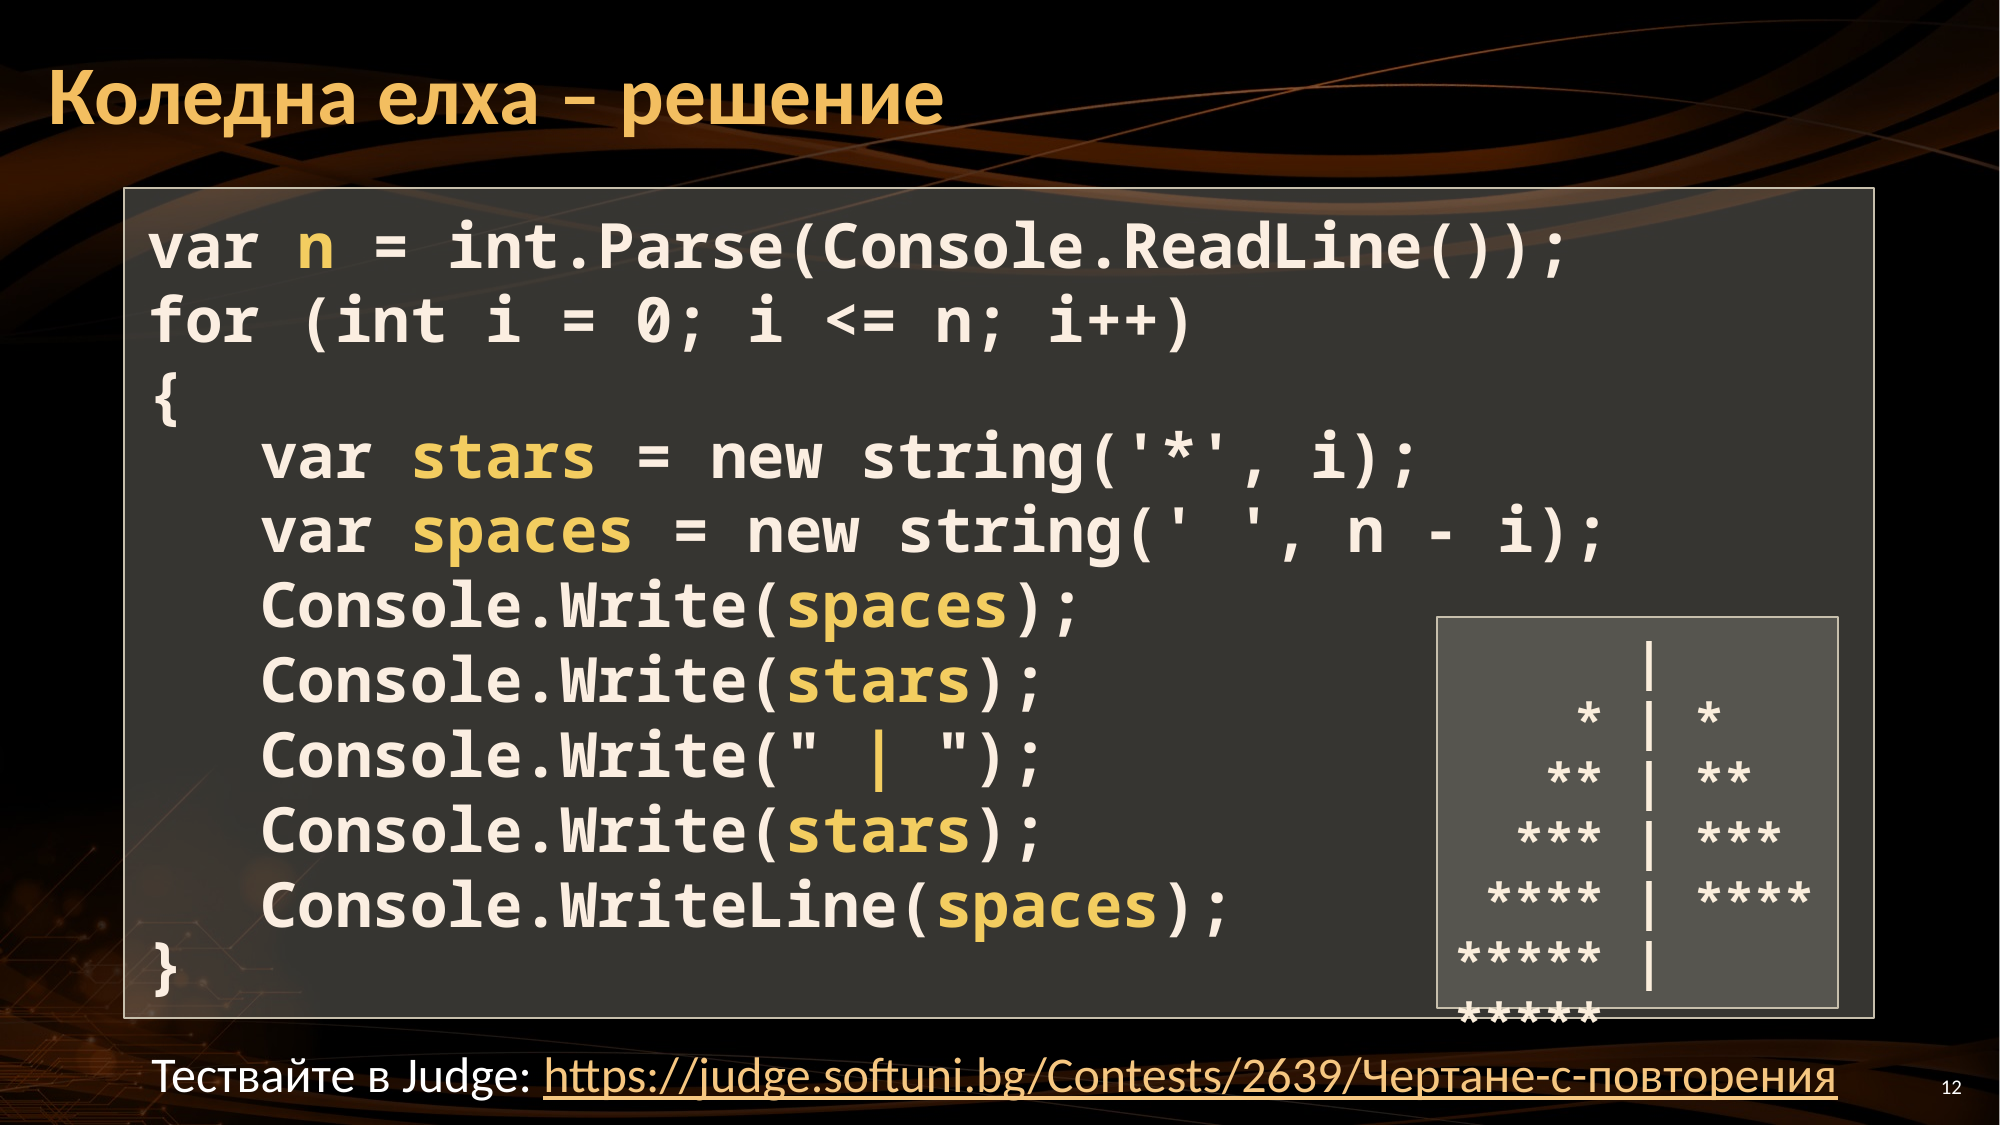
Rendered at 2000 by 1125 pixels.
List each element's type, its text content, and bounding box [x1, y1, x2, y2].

text_box Тествайте в Judge: https://judge.softuni.bg/Contests/2639/Чертане-с-повторения [136, 1035, 1862, 1111]
slide_number 12 [1897, 1070, 1968, 1103]
text_box var n = int.Parse(Console.ReadLine()); for (int i = 0; i <= n; i++) { var stars = new string('*', i); var spaces = new string(' ', n - i); Console.Write(spaces); Console.Write(stars); Console.Write(" | "); Console.Write(stars); Console.WriteLine(spaces); } [124, 187, 1875, 1018]
picture [0, 0, 2000, 1125]
title Коледна елха – решение [30, 6, 1968, 189]
text_box | * | * ** | ** *** | *** **** | **** ***** | ***** [1437, 617, 1838, 1008]
